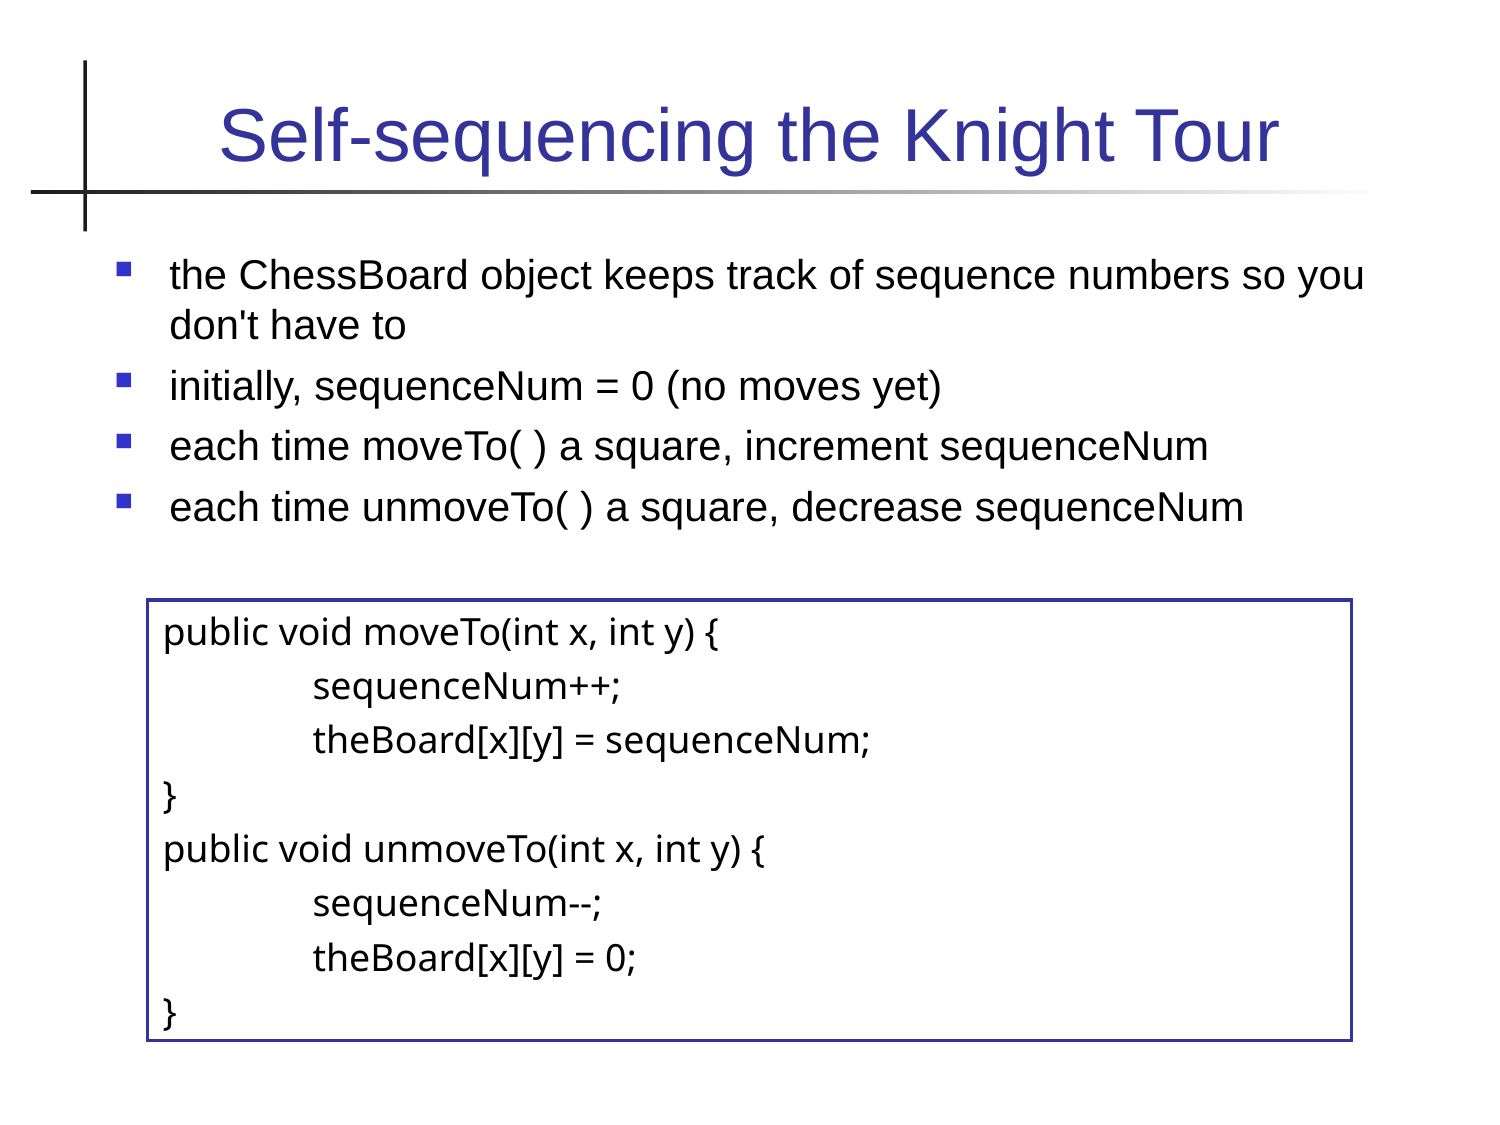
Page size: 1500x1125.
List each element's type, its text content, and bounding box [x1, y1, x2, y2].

text_box Self-sequencing the Knight Tour [100, 42, 1400, 185]
text_box public void moveTo(int x, int y) { sequenceNum++; theBoard[x][y] = sequenceNum; } public void unmoveTo(int x, int y) { sequenceNum--; theBoard[x][y] = 0; } [147, 600, 1352, 1041]
text_box the ChessBoard object keeps track of sequence numbers so you don't have to initially, sequenceNum = 0 (no moves yet) each time moveTo( ) a square, increment sequenceNum each time unmoveTo( ) a square, decrease sequenceNum [99, 240, 1400, 697]
